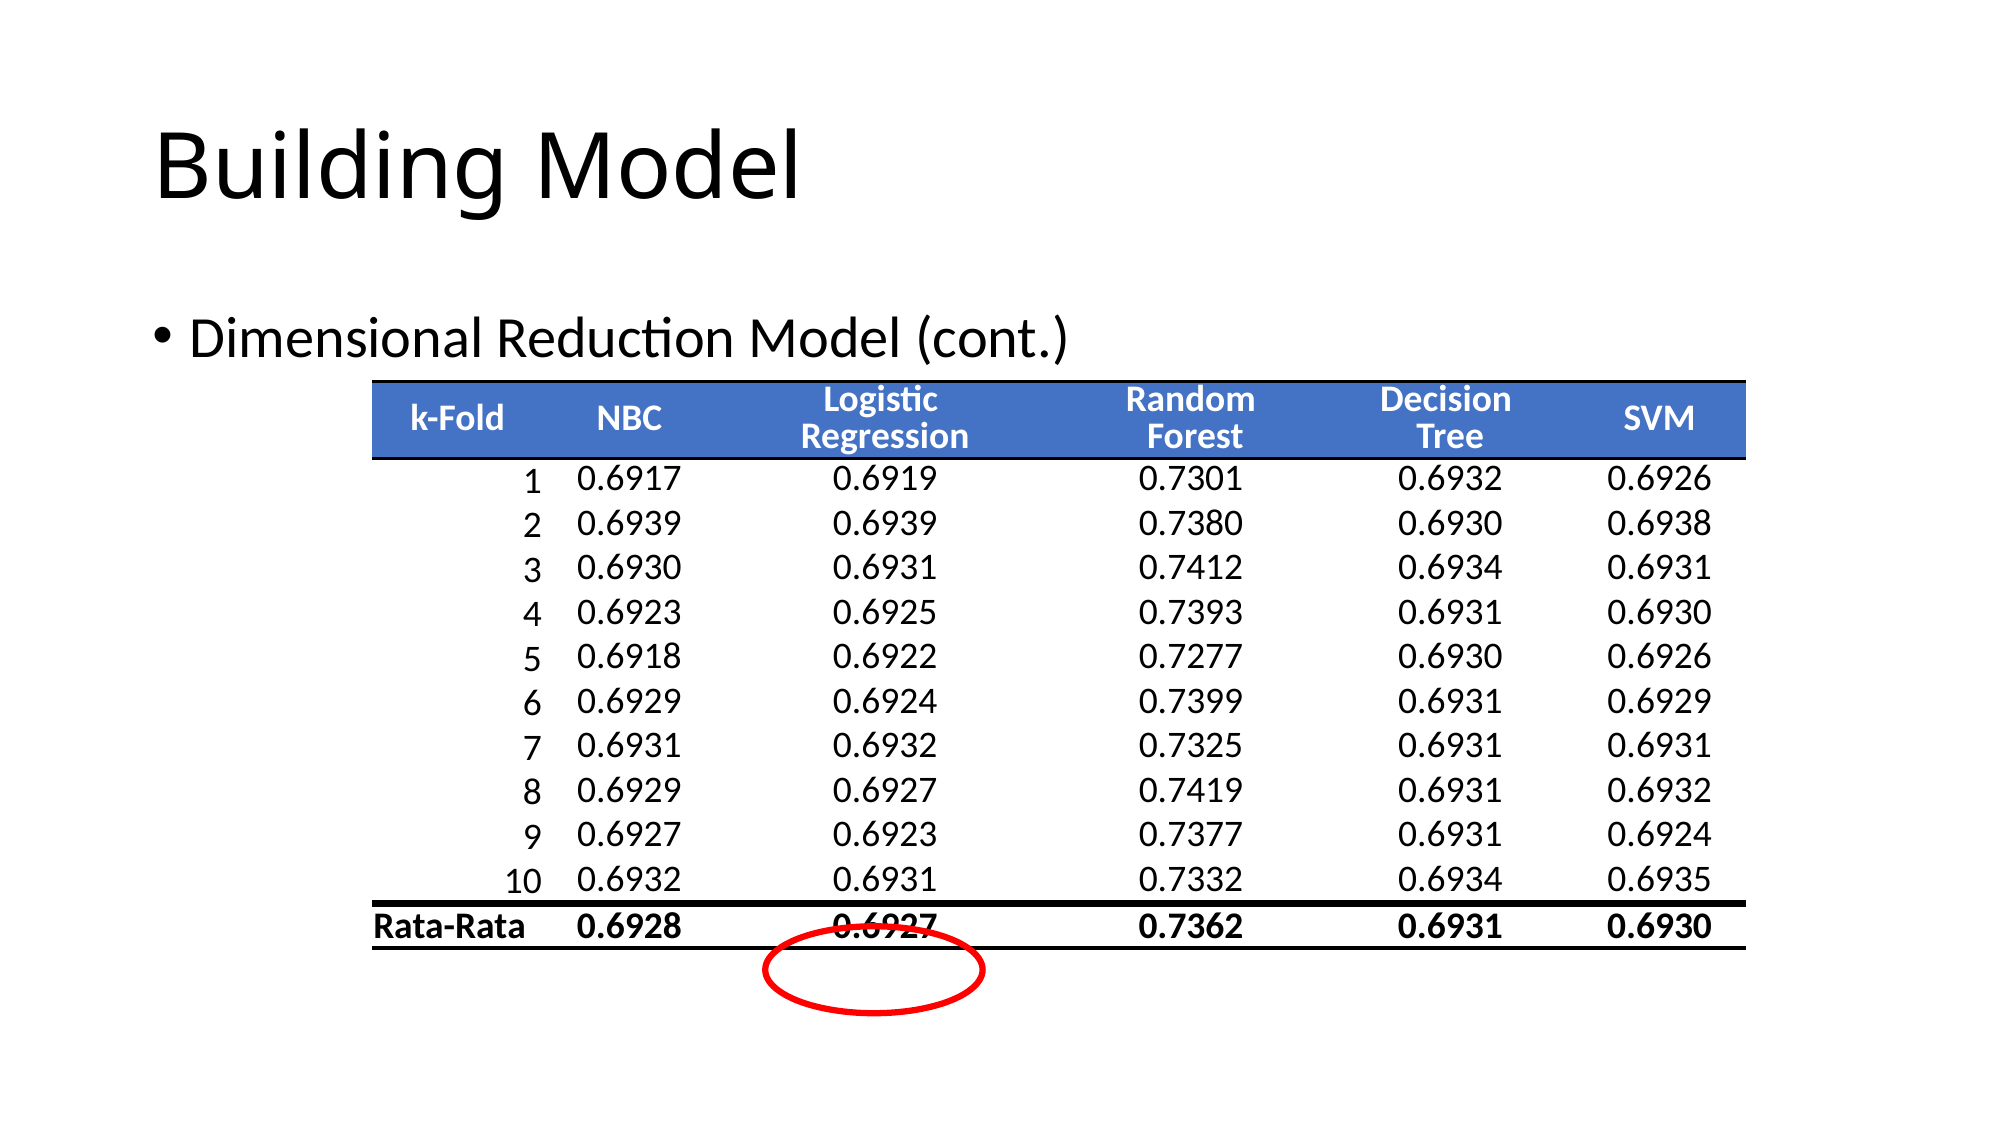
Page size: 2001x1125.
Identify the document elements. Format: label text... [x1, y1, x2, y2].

table_cell 0.6925 [715, 592, 1055, 636]
table_header Random Forest [1055, 383, 1327, 457]
table_cell 0.6931 [1574, 548, 1746, 592]
table_cell 6 [372, 681, 543, 725]
table_cell 0.6931 [543, 725, 715, 770]
table_cell 0.7301 [1055, 460, 1327, 503]
table_cell 0.6932 [1327, 460, 1574, 503]
table_cell 0.7377 [1055, 814, 1327, 859]
table_cell 0.6935 [1574, 859, 1746, 900]
table_cell 0.6928 [543, 907, 715, 946]
table_cell 0.6930 [1327, 636, 1574, 681]
list Dimensional Reduction Model (cont.) [137, 299, 1863, 1014]
table_header Logistic Regression [715, 383, 1055, 457]
table_cell 0.6929 [543, 681, 715, 725]
table_cell 0.7332 [1055, 859, 1327, 900]
table_cell 0.6931 [1327, 907, 1574, 946]
table_cell 0.6929 [1574, 681, 1746, 725]
table_cell 0.6926 [1574, 636, 1746, 681]
table_cell 0.6931 [1327, 592, 1574, 636]
table_cell 0.6930 [1327, 503, 1574, 548]
table_cell 0.7362 [1055, 907, 1327, 946]
table_cell 0.6923 [543, 592, 715, 636]
table_cell 0.6926 [1574, 460, 1746, 503]
table_cell 0.7412 [1055, 548, 1327, 592]
table_cell 0.6929 [543, 770, 715, 814]
table_cell 0.6934 [1327, 859, 1574, 900]
table_cell 8 [372, 770, 543, 814]
table_cell 0.6918 [543, 636, 715, 681]
table_cell 0.6927 [715, 770, 1055, 814]
table_cell 0.6919 [715, 460, 1055, 503]
table_cell 0.6930 [1574, 907, 1746, 946]
table_header k-Fold [372, 383, 543, 457]
table_cell 0.6930 [1574, 592, 1746, 636]
text_box [764, 925, 984, 1015]
table_cell 1 [372, 460, 543, 503]
table_cell Rata-Rata [372, 907, 543, 946]
table_cell 0.6932 [715, 725, 1055, 770]
table_cell 10 [372, 859, 543, 900]
table_cell 4 [372, 592, 543, 636]
table_cell 0.6939 [715, 503, 1055, 548]
table_cell 0.7325 [1055, 725, 1327, 770]
table_cell 0.6931 [1327, 725, 1574, 770]
table_cell 0.6931 [715, 859, 1055, 900]
table_header SVM [1574, 383, 1746, 457]
table_cell 0.6931 [1327, 814, 1574, 859]
table_cell 0.6931 [1327, 681, 1574, 725]
table_cell 0.6927 [543, 814, 715, 859]
table_cell 0.6931 [1574, 725, 1746, 770]
title Building Model [137, 59, 1863, 278]
table_cell 0.7393 [1055, 592, 1327, 636]
table_cell 0.7419 [1055, 770, 1327, 814]
table_cell 0.6922 [715, 636, 1055, 681]
table_cell 3 [372, 548, 543, 592]
table_cell 7 [372, 725, 543, 770]
table_cell 0.6930 [543, 548, 715, 592]
table_cell 0.6917 [543, 460, 715, 503]
table_cell 2 [372, 503, 543, 548]
table_cell 0.6931 [1327, 770, 1574, 814]
table_cell 0.6927 [715, 907, 1055, 946]
table_cell 0.6934 [1327, 548, 1574, 592]
table_cell 0.6924 [1574, 814, 1746, 859]
table_cell 0.6939 [543, 503, 715, 548]
table_cell 0.6932 [1574, 770, 1746, 814]
table_header Decision Tree [1327, 383, 1574, 457]
table_cell 0.7399 [1055, 681, 1327, 725]
table_cell 0.6924 [715, 681, 1055, 725]
table_cell 0.6923 [715, 814, 1055, 859]
table_header NBC [543, 383, 715, 457]
table_cell 5 [372, 636, 543, 681]
table_cell 9 [372, 814, 543, 859]
table_cell 0.6938 [1574, 503, 1746, 548]
table_cell 0.7380 [1055, 503, 1327, 548]
table_cell 0.6932 [543, 859, 715, 900]
table_cell 0.6931 [715, 548, 1055, 592]
table_cell 0.7277 [1055, 636, 1327, 681]
